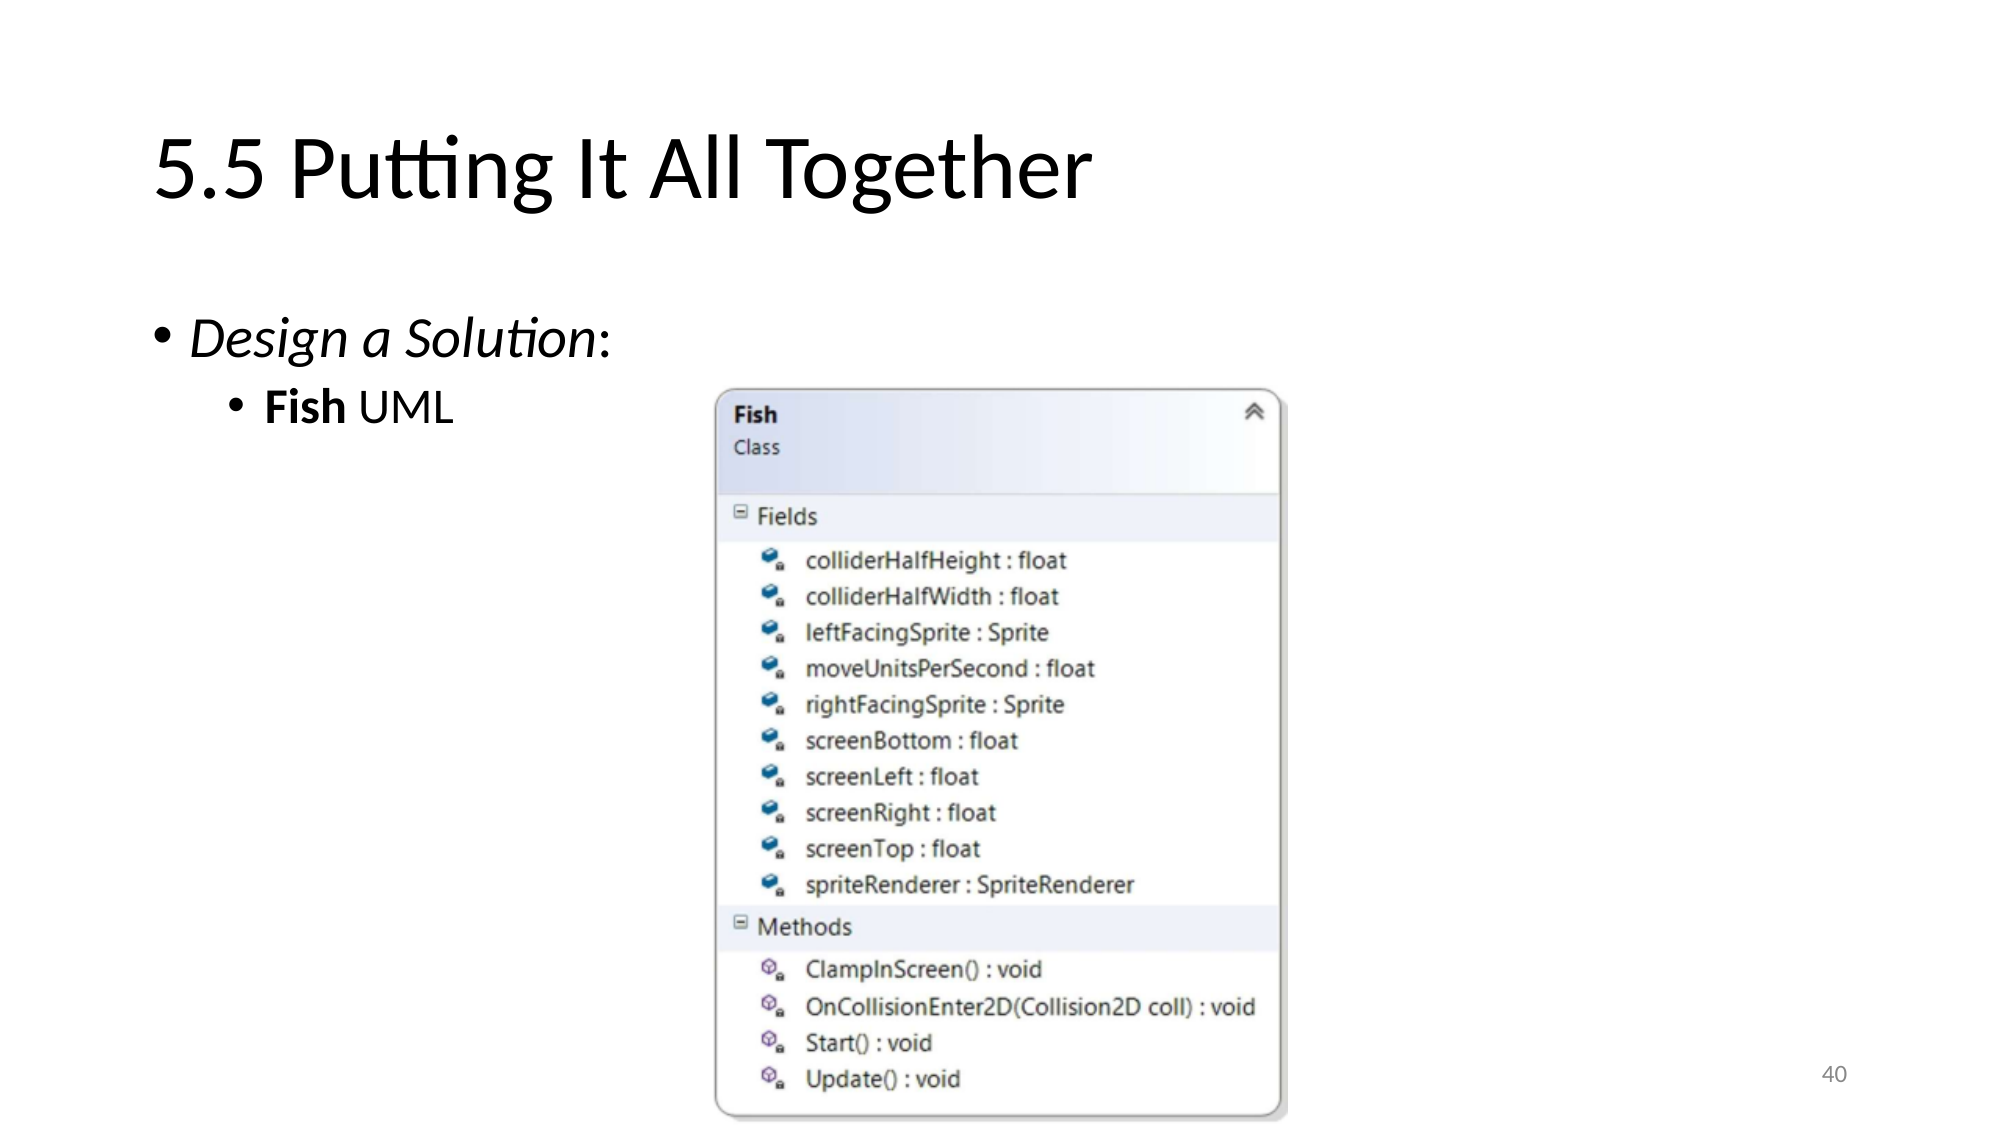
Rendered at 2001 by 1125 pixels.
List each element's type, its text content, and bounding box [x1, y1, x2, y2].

list Design a Solution: Fish UML [137, 299, 1971, 1103]
picture [712, 384, 1288, 1125]
title 5.5 Putting It All Together [137, 59, 1863, 278]
slide_number 40 [1412, 1042, 1863, 1103]
